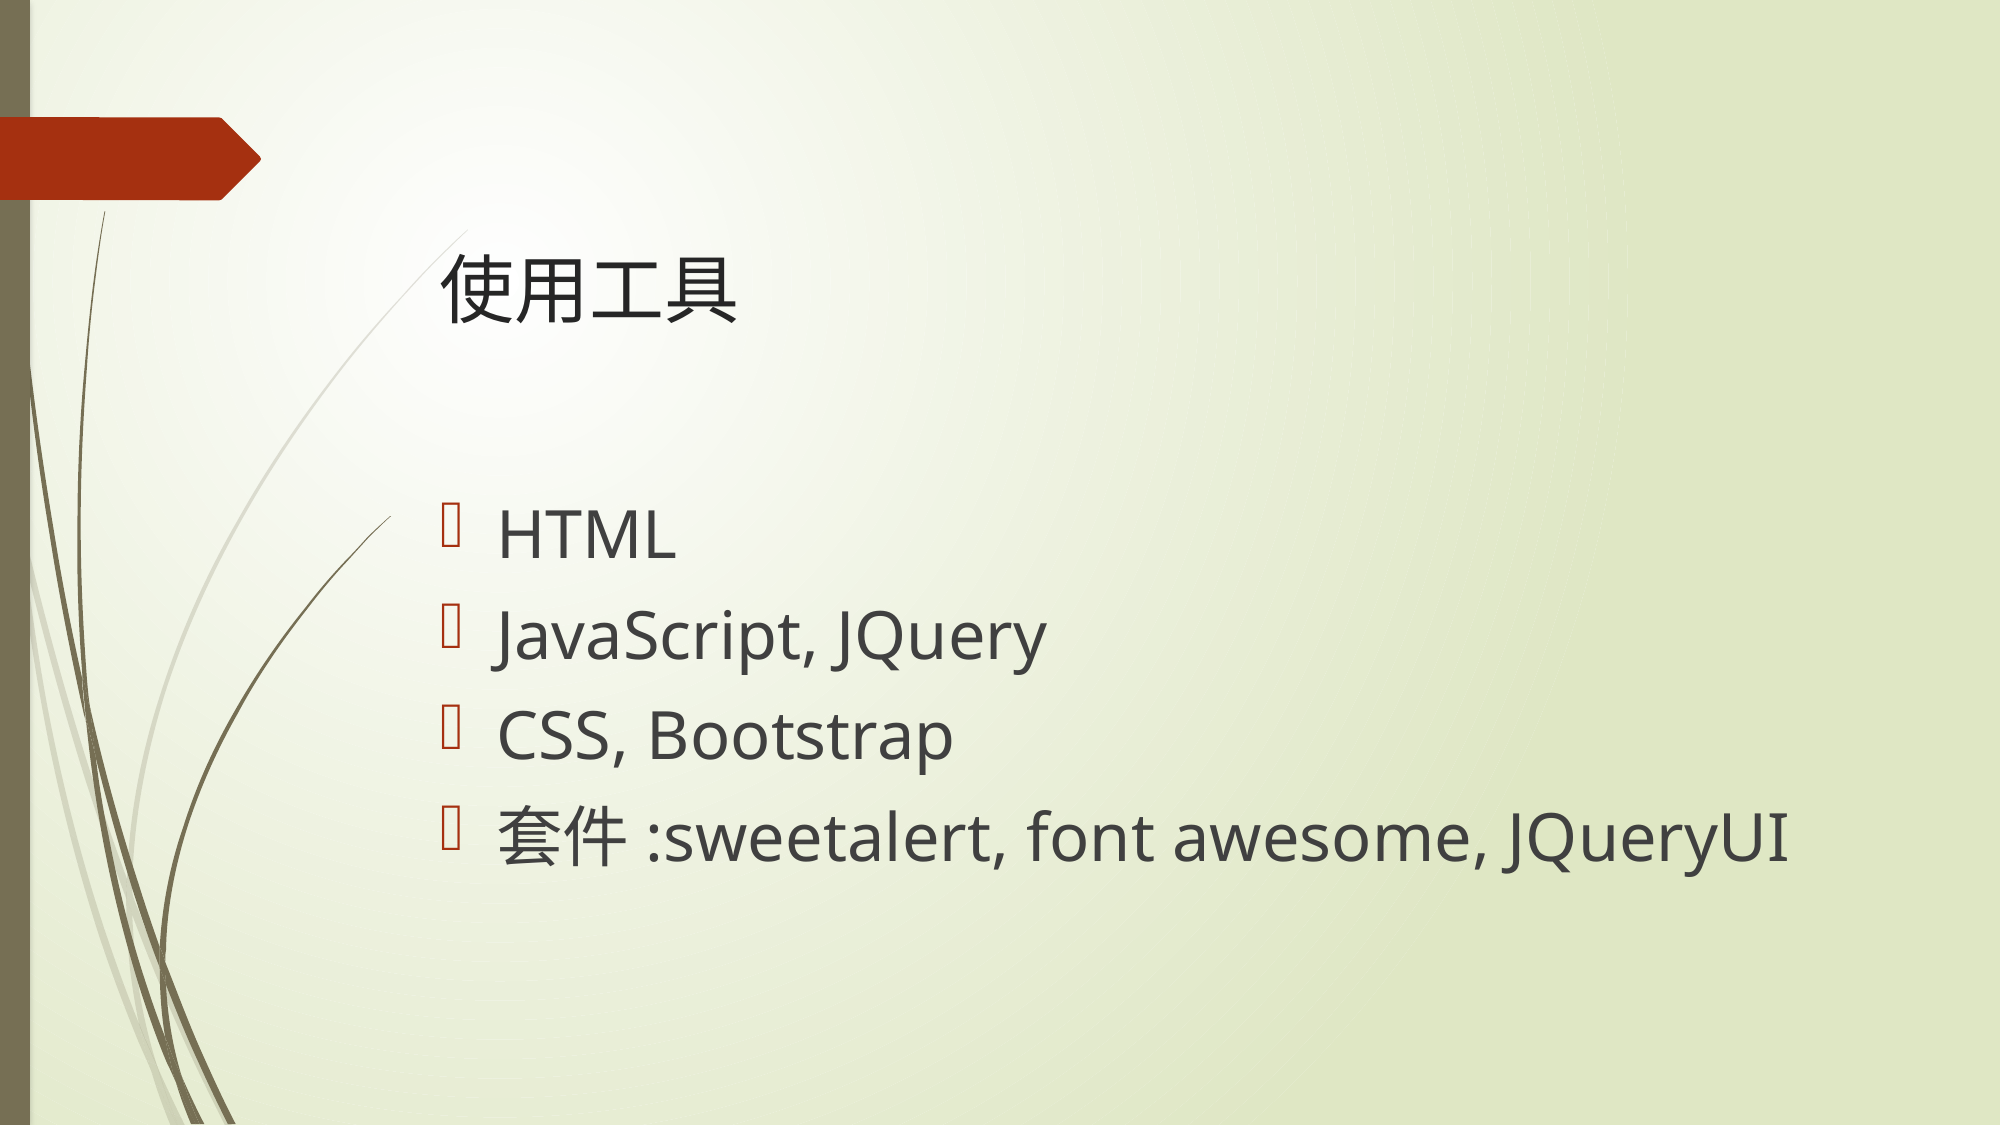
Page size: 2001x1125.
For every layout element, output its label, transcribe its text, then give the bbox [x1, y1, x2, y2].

list HTML JavaScript, JQuery CSS, Bootstrap 套件:sweetalert, font awesome, JQueryUI [424, 483, 1888, 1104]
title 使用工具 [424, 234, 1887, 445]
